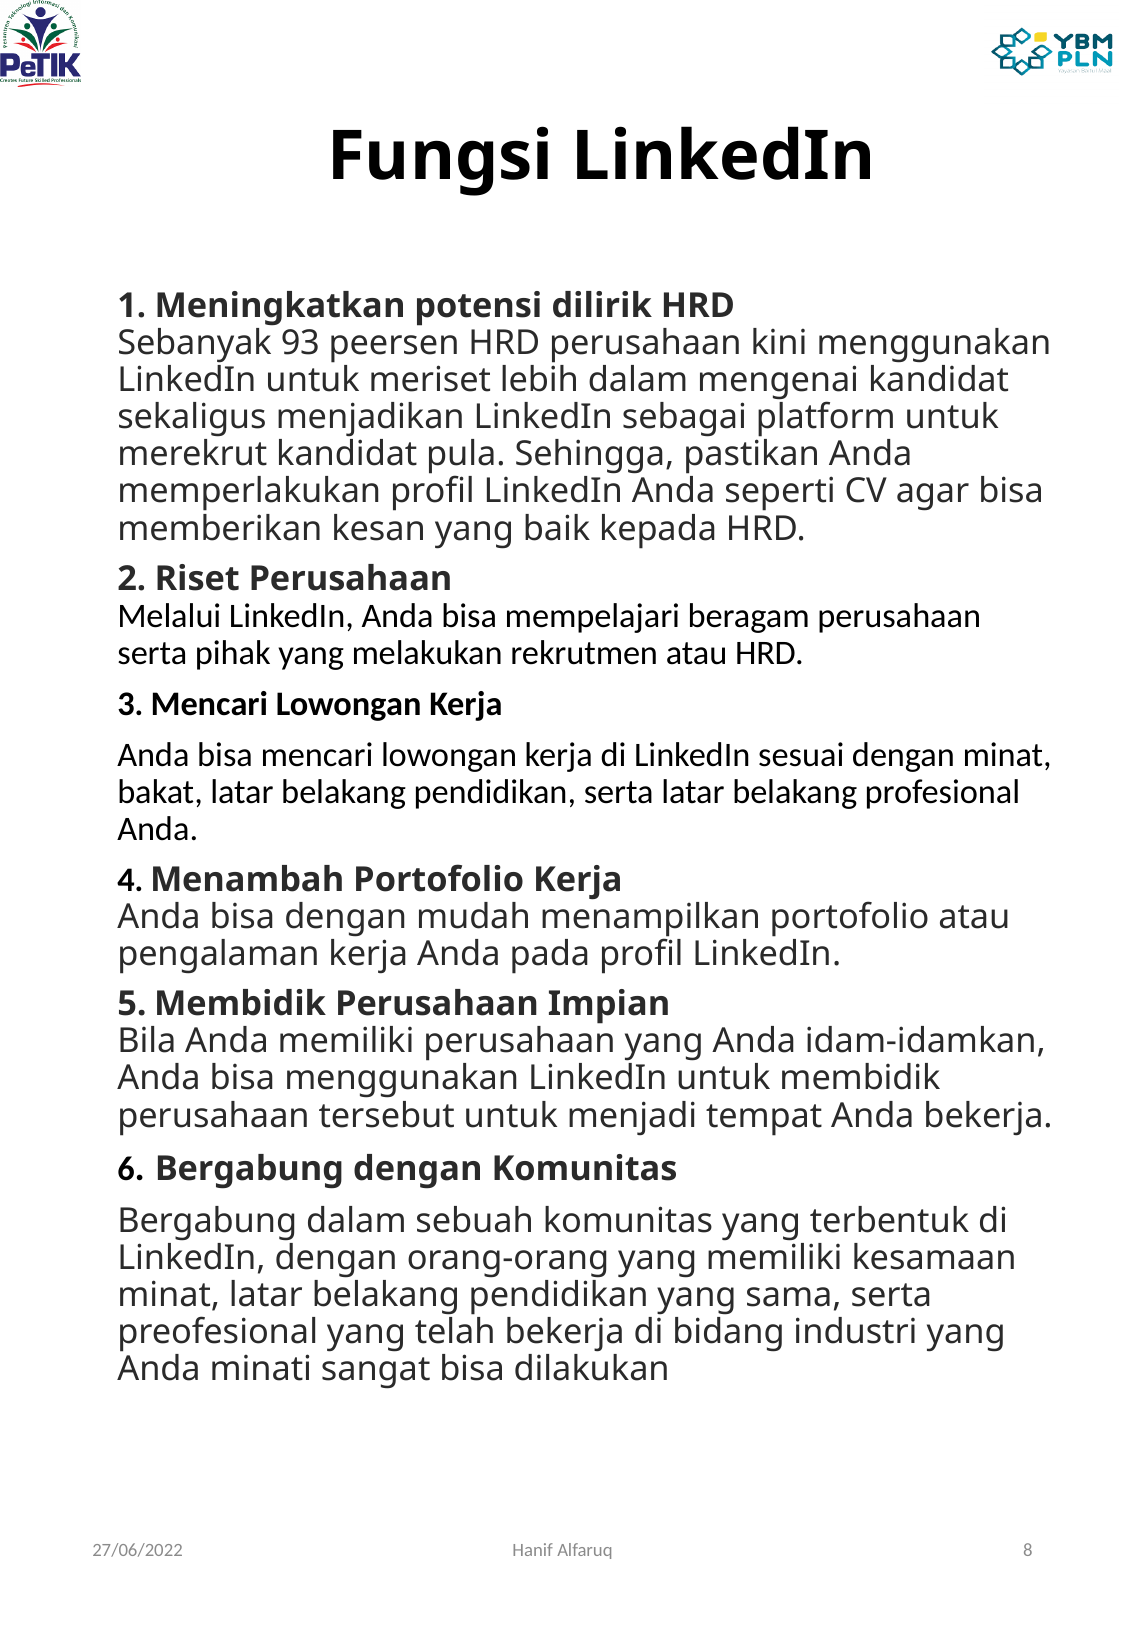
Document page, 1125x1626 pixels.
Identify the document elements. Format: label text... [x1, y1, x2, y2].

footer Hanif Alfaruq [372, 1506, 753, 1593]
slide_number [77, 1506, 331, 1593]
picture [0, 0, 81, 87]
slide_number 8 [794, 1506, 1048, 1593]
picture [984, 0, 1119, 104]
title Fungsi LinkedIn [116, 0, 1087, 315]
list 1. Meningkatkan potensi dilirik HRD Sebanyak 93 peersen HRD perusahaan kini menggunakan LinkedIn untuk meriset lebih dalam mengenai kandidat sekaligus menjadikan LinkedIn sebagai platform untuk merekrut kandidat pula. Sehingga, pastikan Anda memperlakukan profil LinkedIn Anda seperti CV agar bisa memberikan kesan yang baik kepada HRD. 2. Riset Perusahaan Melalui LinkedIn, Anda bisa mempelajari beragam perusahaan serta pihak yang melakukan rekrutmen atau HRD. 3. Mencari Lowongan Kerja Anda bisa mencari lowongan kerja di LinkedIn sesuai dengan minat, bakat, latar belakang pendidikan, serta latar belakang profesional Anda. 4. Menambah Portofolio Kerja Anda bisa dengan mudah menampilkan portofolio atau pengalaman kerja Anda pada profil LinkedIn. 5. Membidik Perusahaan Impian Bila Anda memiliki perusahaan yang Anda idam-idamkan, Anda bisa menggunakan LinkedIn untuk membidik perusahaan tersebut untuk menjadi tempat Anda bekerja. 6. Bergabung dengan Komunitas Bergabung dalam sebuah komunitas yang terbentuk di LinkedIn, dengan orang-orang yang memiliki kesamaan minat, latar belakang pendidikan yang sama, serta preofesional yang telah bekerja di bidang industri yang Anda minati sangat bisa dilakukan [102, 280, 1073, 1625]
